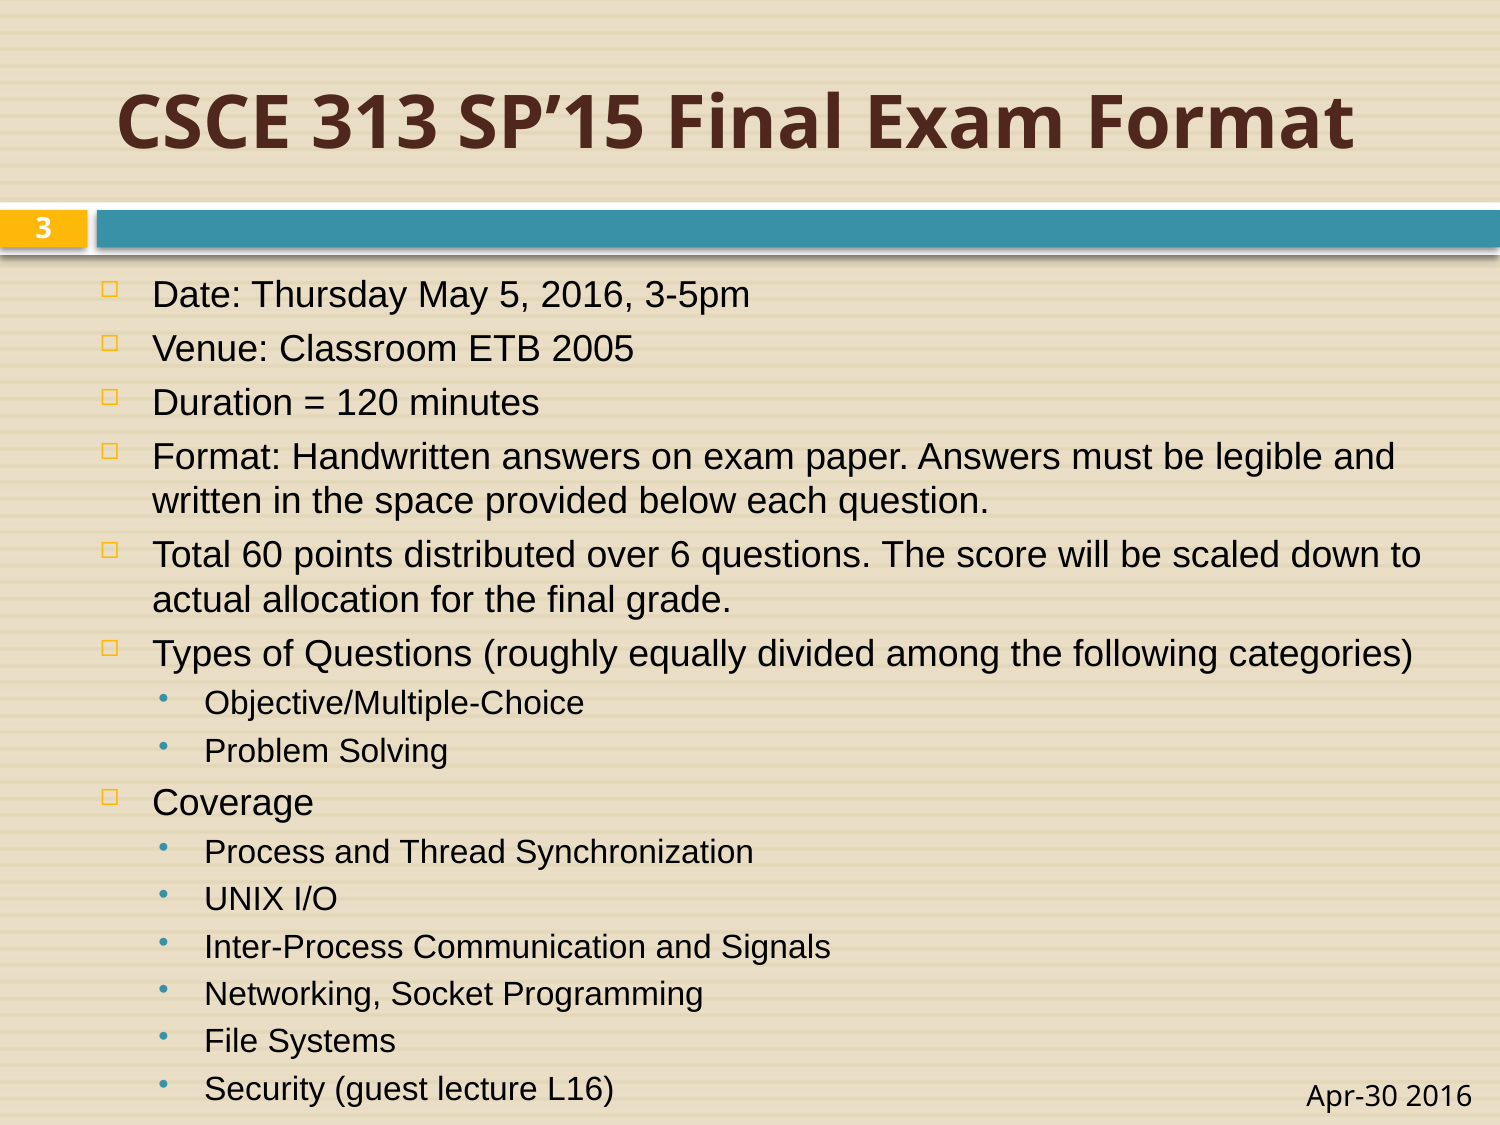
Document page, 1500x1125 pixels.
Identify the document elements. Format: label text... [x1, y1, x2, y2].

title CSCE 313 SP’15 Final Exam Format [100, 37, 1438, 200]
slide_number Apr-30 2016 [1050, 1065, 1488, 1125]
slide_number 3 [0, 208, 88, 249]
list Date: Thursday May 5, 2016, 3-5pm Venue: Classroom ETB 2005 Duration = 120 minutes Format: Handwritten answers on exam paper. Answers must be legible and written in the space provided below each question. Total 60 points distributed over 6 questions. The score will be scaled down to actual allocation for the final grade. Types of Questions (roughly equally divided among the following categories) Objective/Multiple-Choice Problem Solving Coverage Process and Thread Synchronization UNIX I/O Inter-Process Communication and Signals Networking, Socket Programming File Systems Security (guest lecture L16) [85, 262, 1488, 1125]
